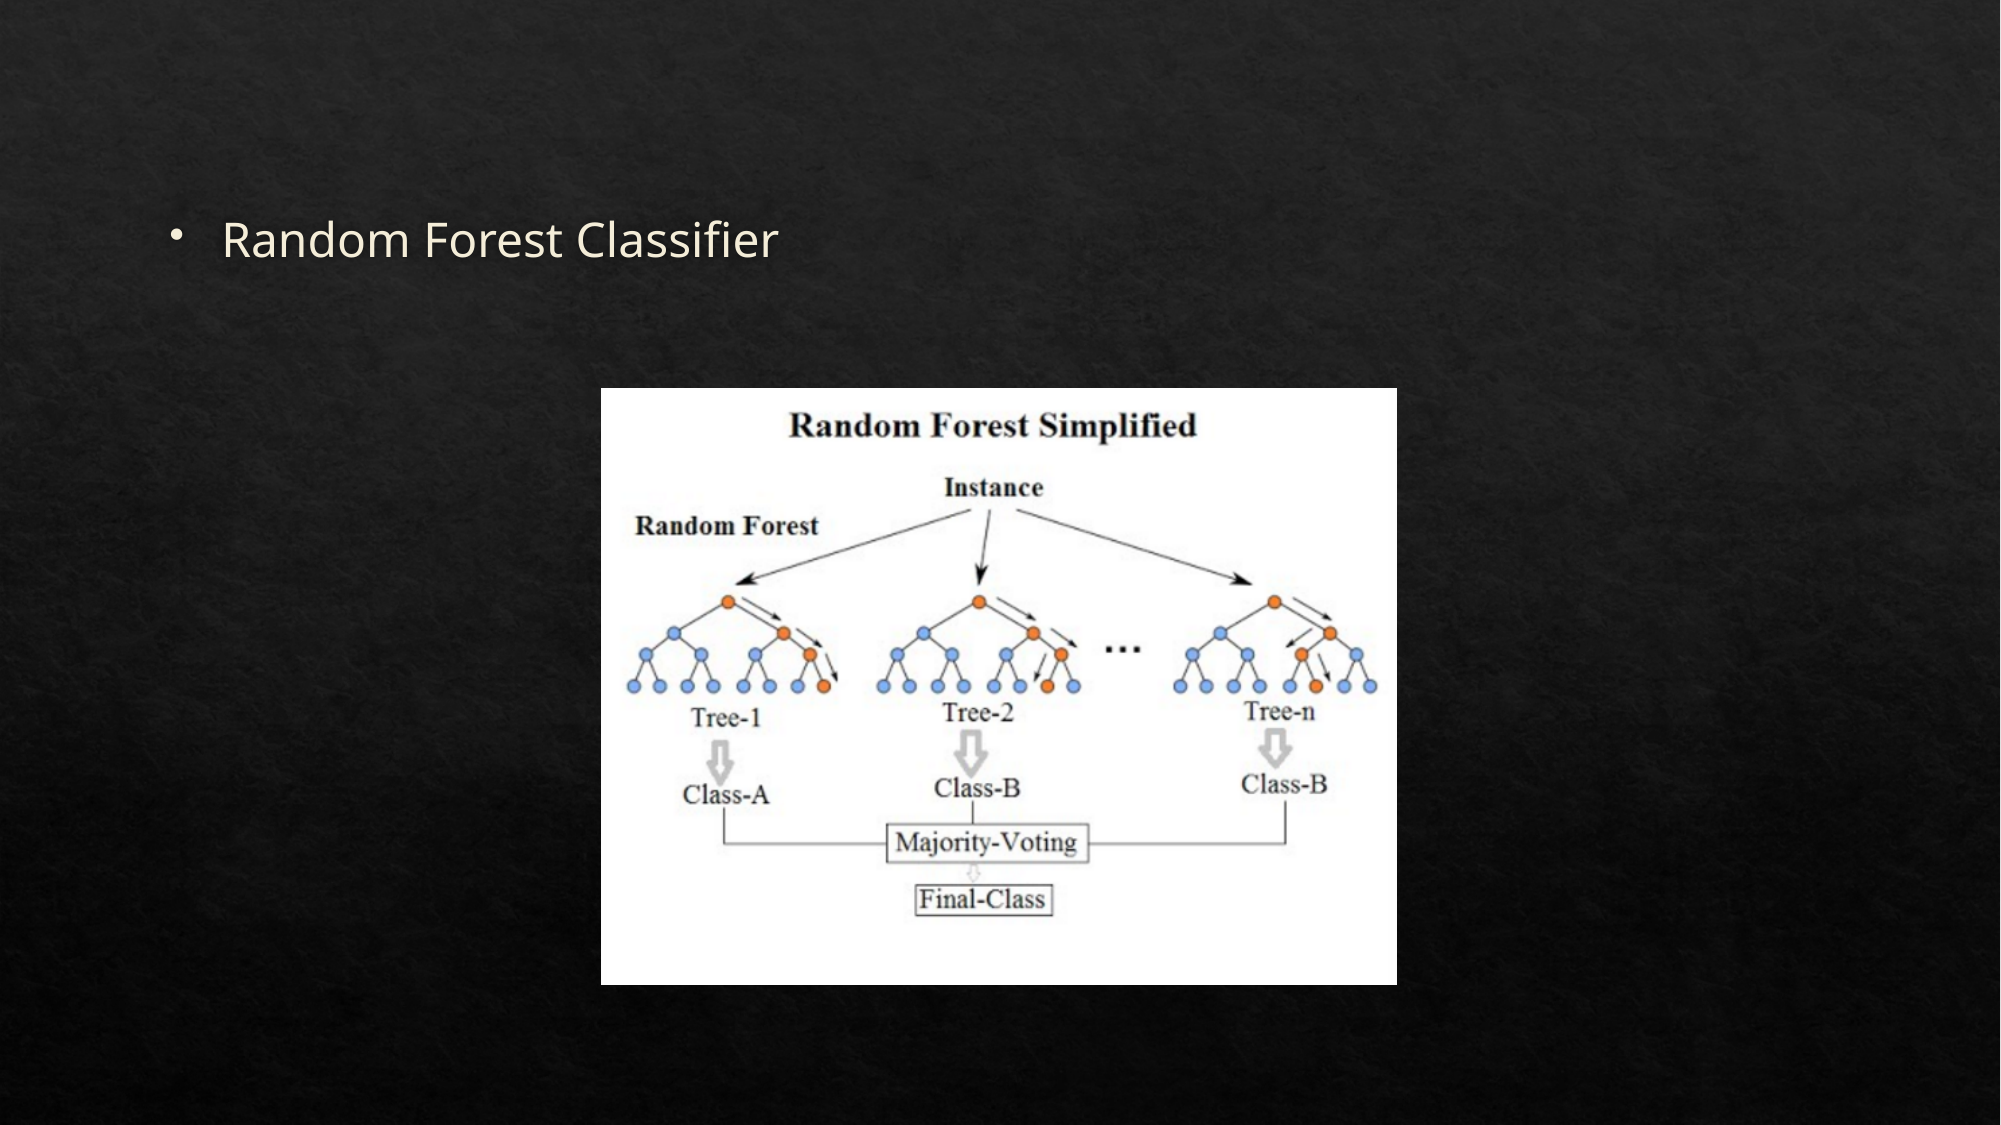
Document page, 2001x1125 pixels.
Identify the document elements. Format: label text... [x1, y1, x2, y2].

list Random Forest Classifier [149, 196, 1849, 950]
picture [601, 388, 1397, 986]
